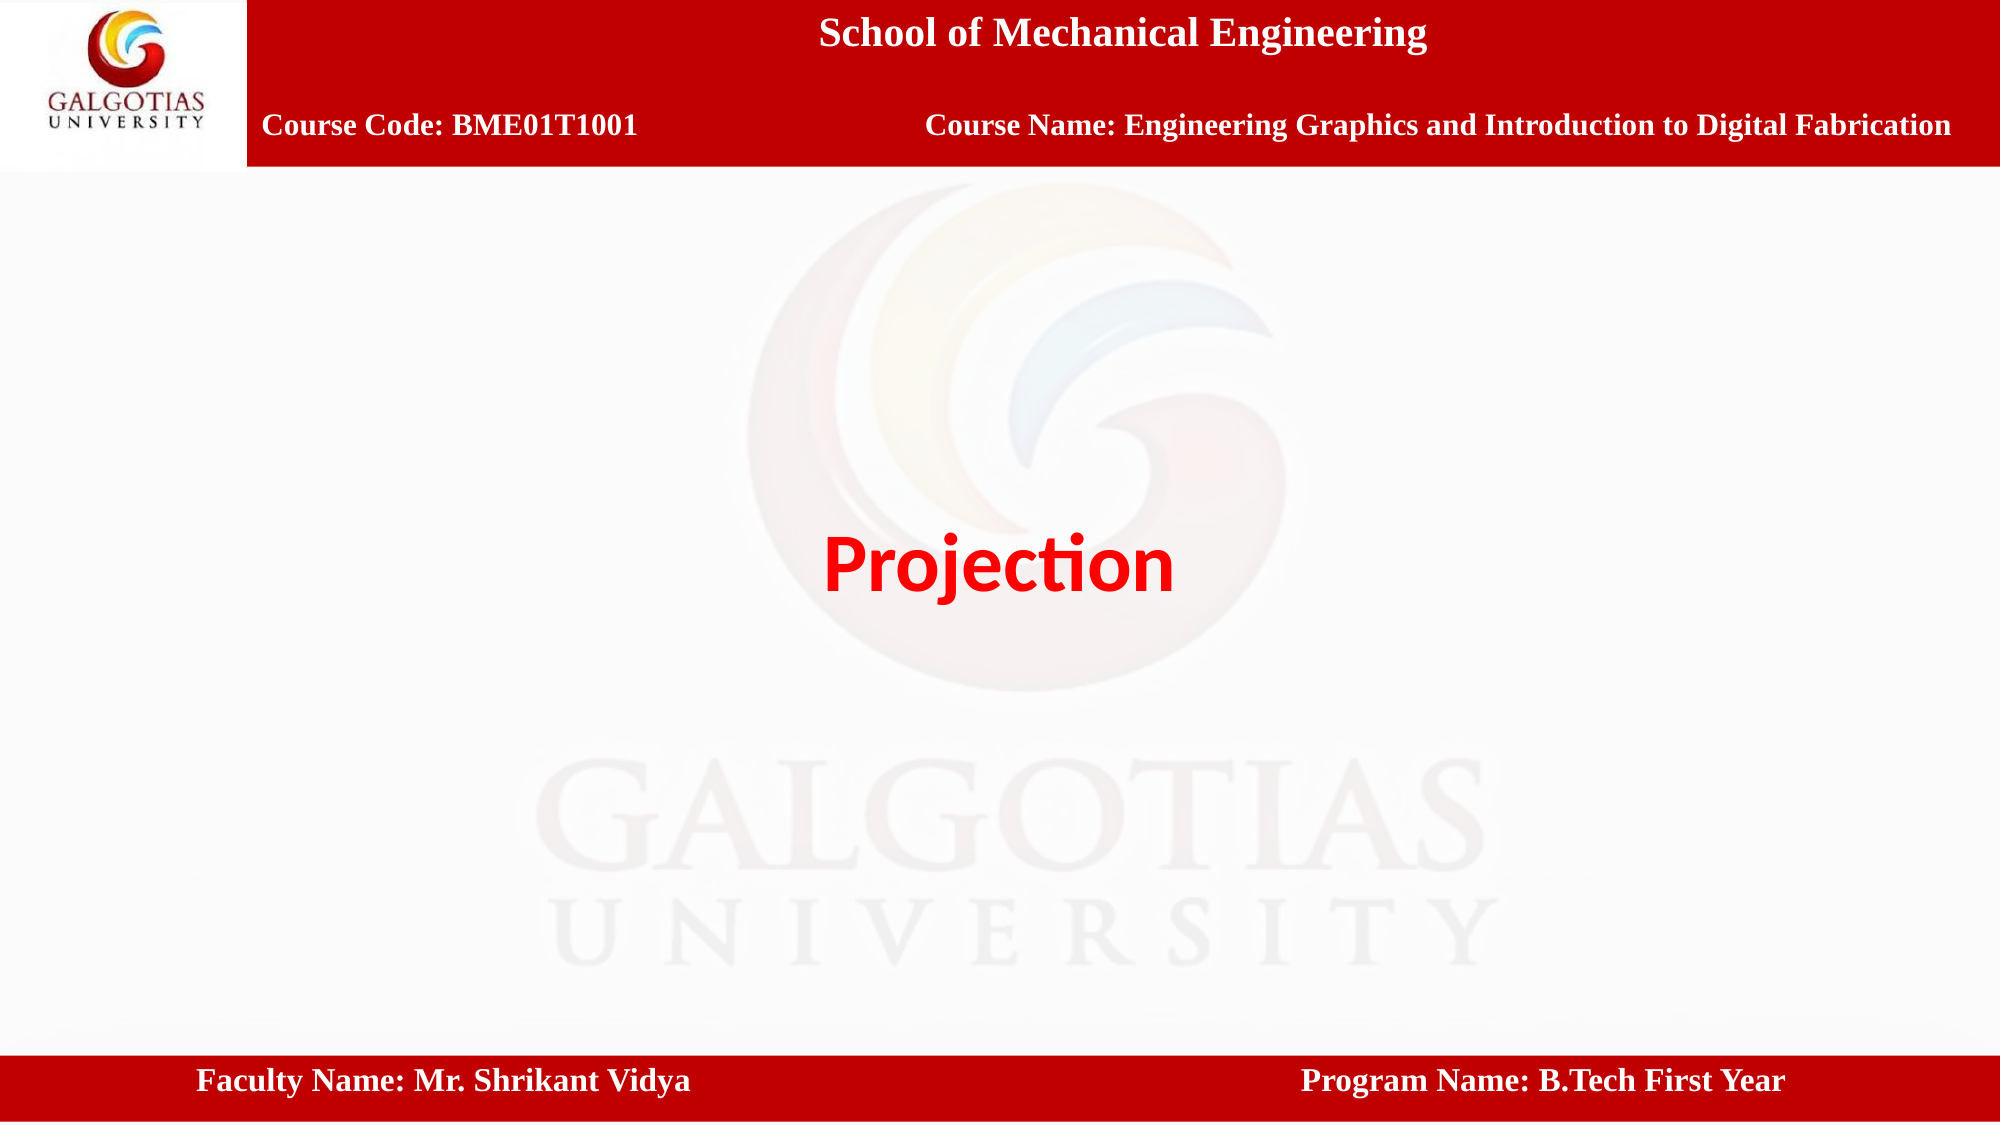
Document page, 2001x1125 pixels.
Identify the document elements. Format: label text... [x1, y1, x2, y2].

text_box School of Mechanical Engineering Course Code: BME01T1001 Course Name: Engineering Graphics and Introduction to Digital Fabrication [246, 0, 2000, 167]
text_box Faculty Name: Mr. Shrikant Vidya Program Name: B.Tech First Year [0, 1055, 2000, 1122]
text_box Projection [500, 300, 1500, 616]
picture [0, 3, 247, 172]
